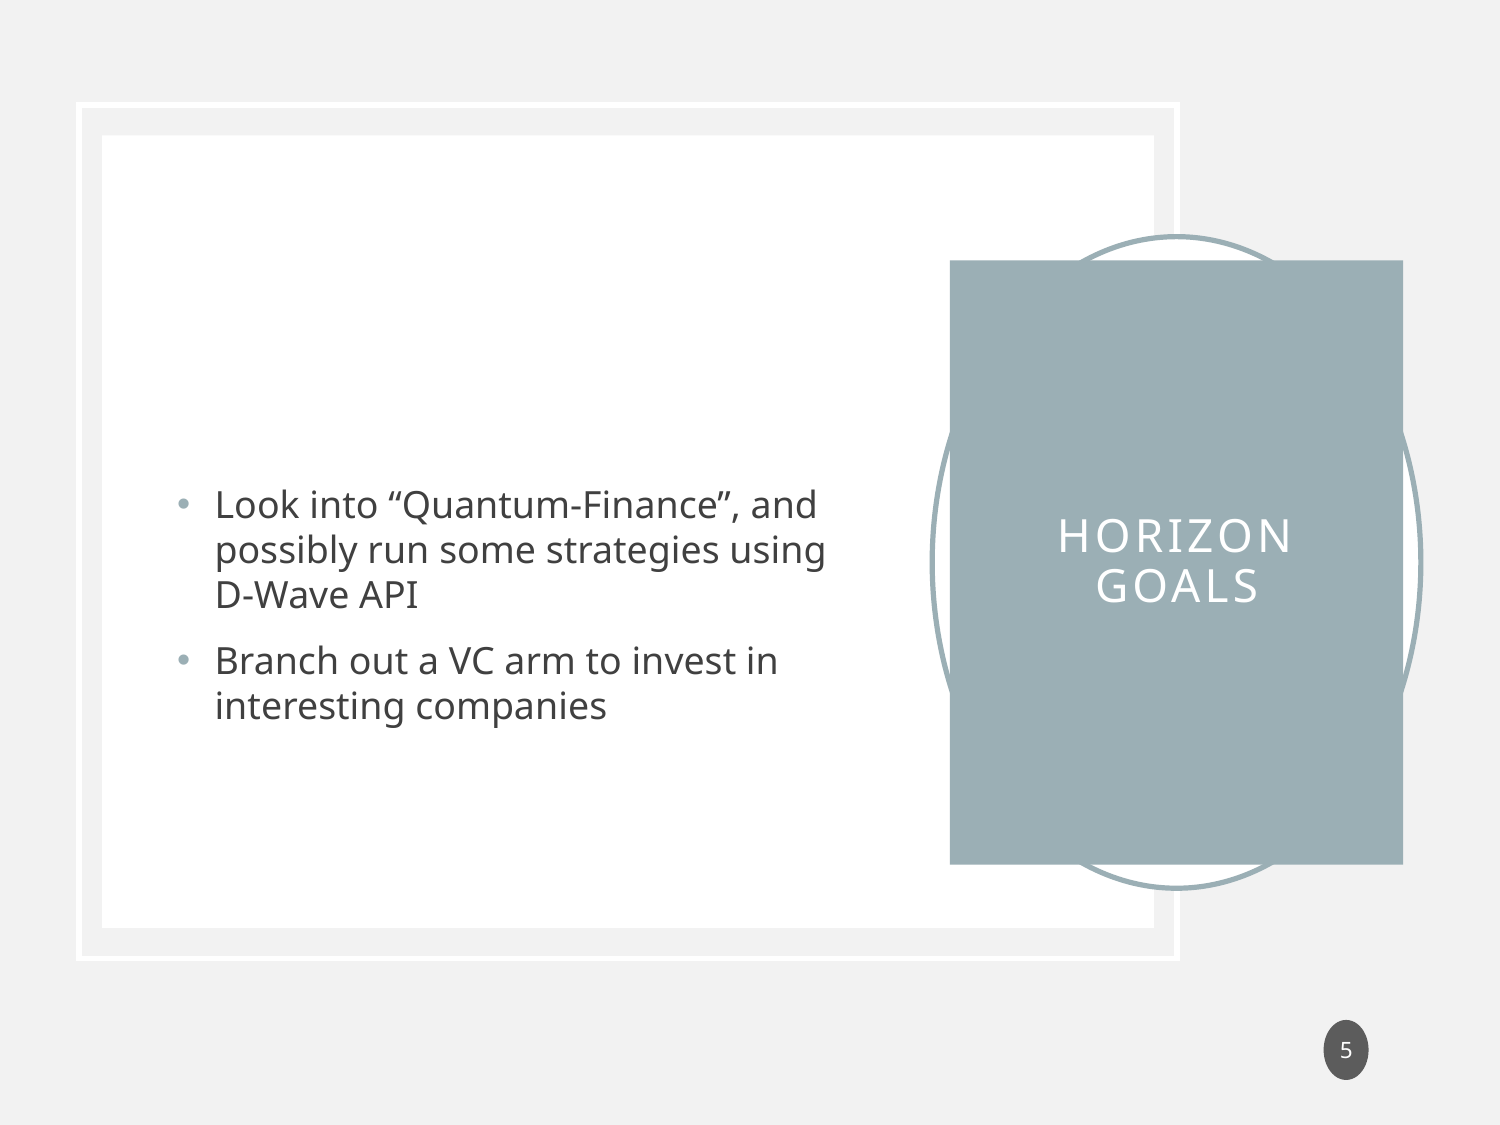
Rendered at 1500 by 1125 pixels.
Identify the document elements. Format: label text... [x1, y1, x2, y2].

list Look into “Quantum-Finance”, and possibly run some strategies using D-Wave API Branch out a VC arm to invest in interesting companies [162, 210, 866, 853]
text_box [78, 104, 1178, 959]
slide_number 5 [1323, 1019, 1369, 1080]
text_box [931, 446, 947, 679]
text_box [1087, 867, 1266, 890]
title Horizon Goals [947, 258, 1406, 867]
text_box [1087, 235, 1266, 258]
text_box [101, 134, 1155, 929]
text_box [1406, 446, 1422, 679]
